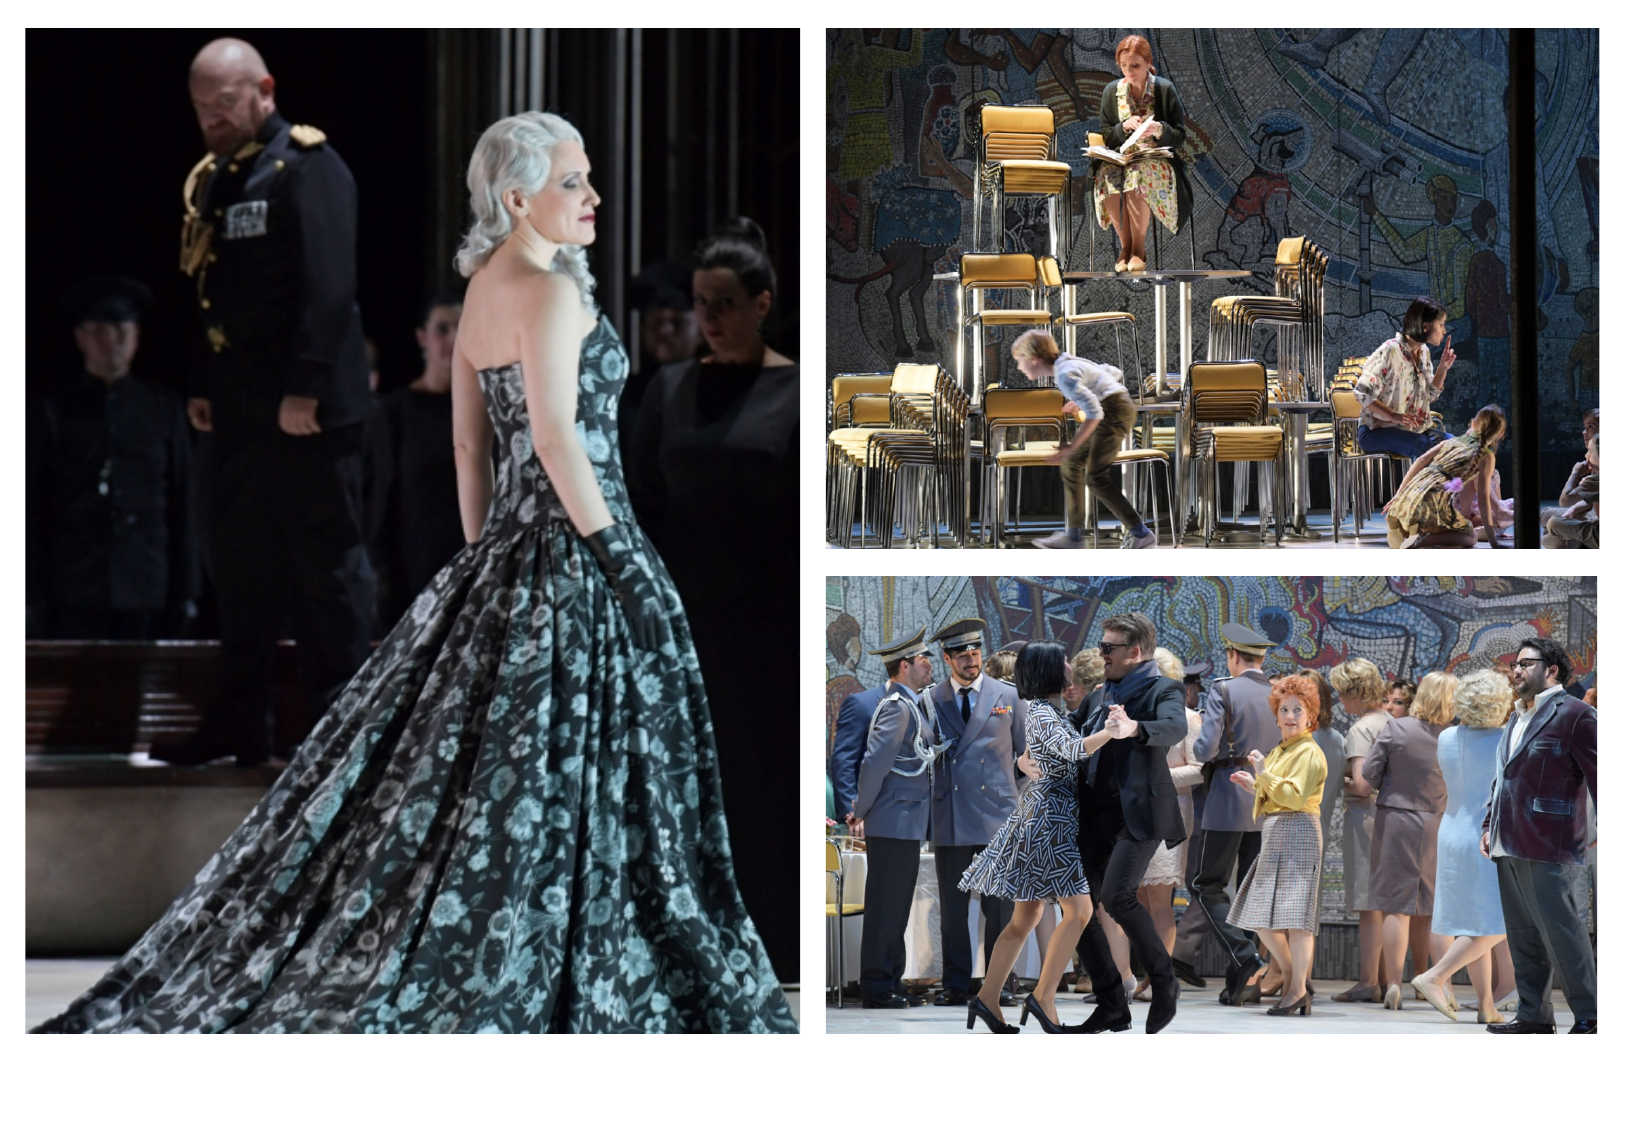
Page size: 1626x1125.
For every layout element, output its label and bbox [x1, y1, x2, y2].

picture [25, 28, 801, 1034]
picture [825, 576, 1598, 1034]
picture [825, 28, 1600, 549]
